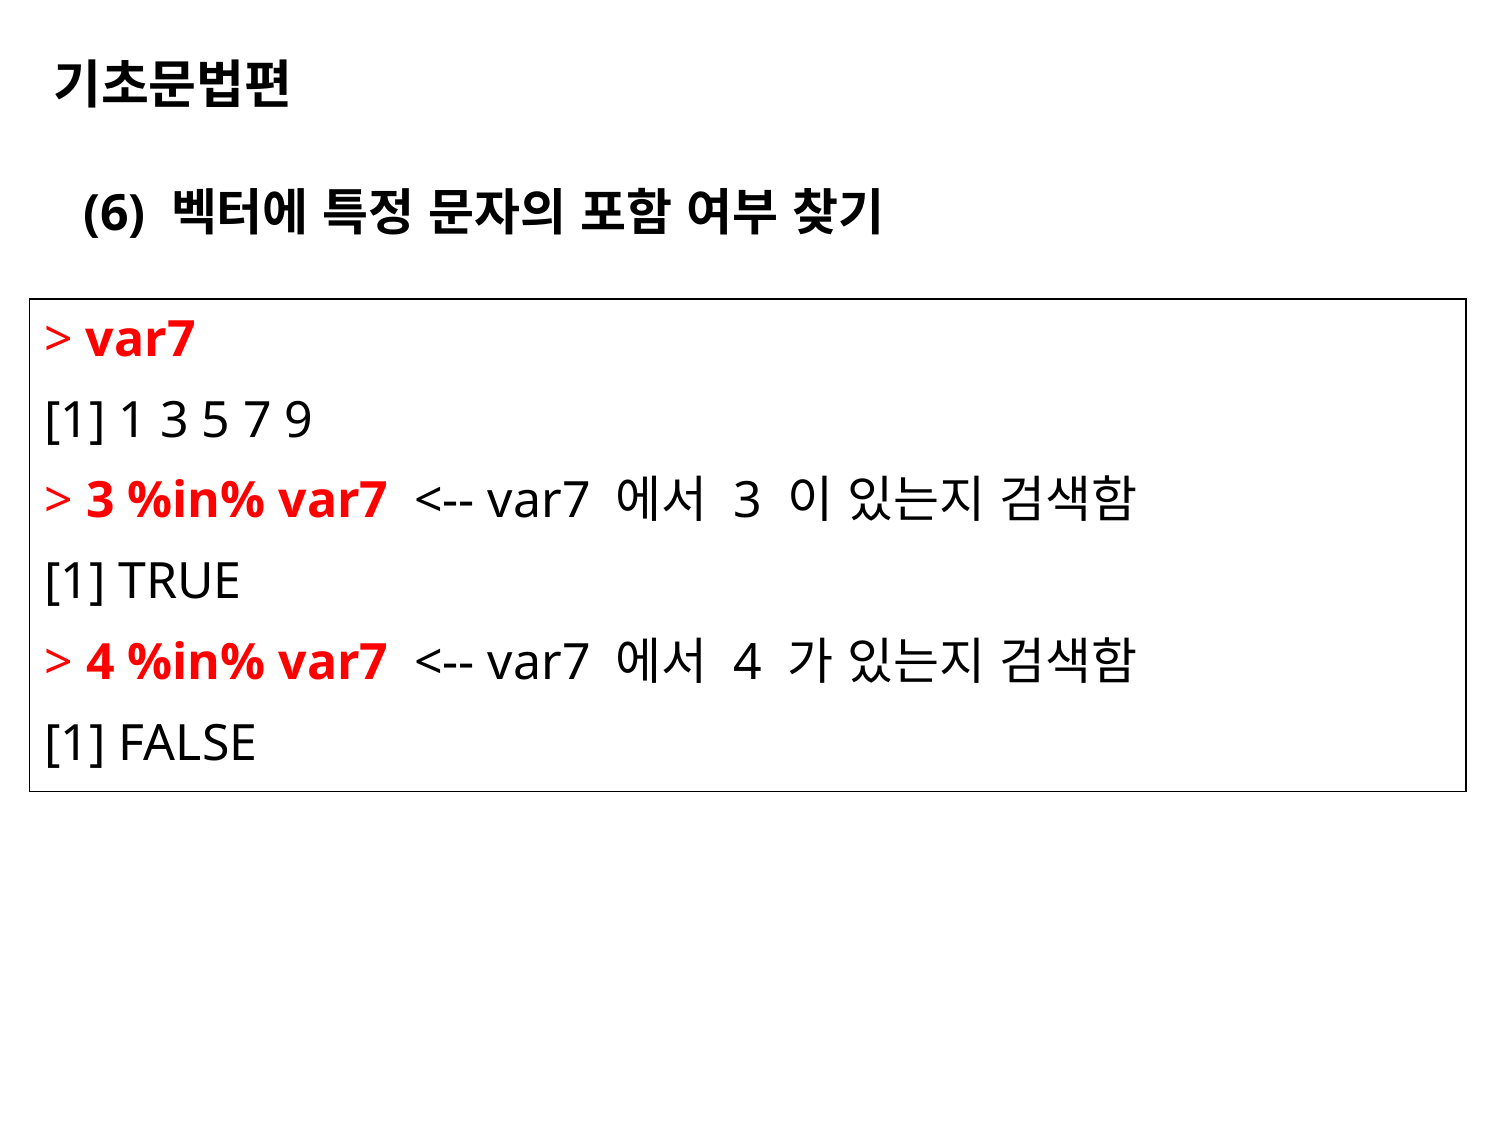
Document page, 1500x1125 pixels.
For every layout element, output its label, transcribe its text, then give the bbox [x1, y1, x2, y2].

text_box (6) 벡터에 특정 문자의 포함 여부 찾기 [68, 172, 900, 248]
text_box 기초문법편 [38, 43, 308, 122]
text_box > var7 [1] 1 3 5 7 9 > 3 %in% var7 <-- var7 에서 3 이 있는지 검색함 [1] TRUE > 4 %in% var7 <-- var7 에서 4 가 있는지 검색함 [1] FALSE [29, 298, 1467, 792]
